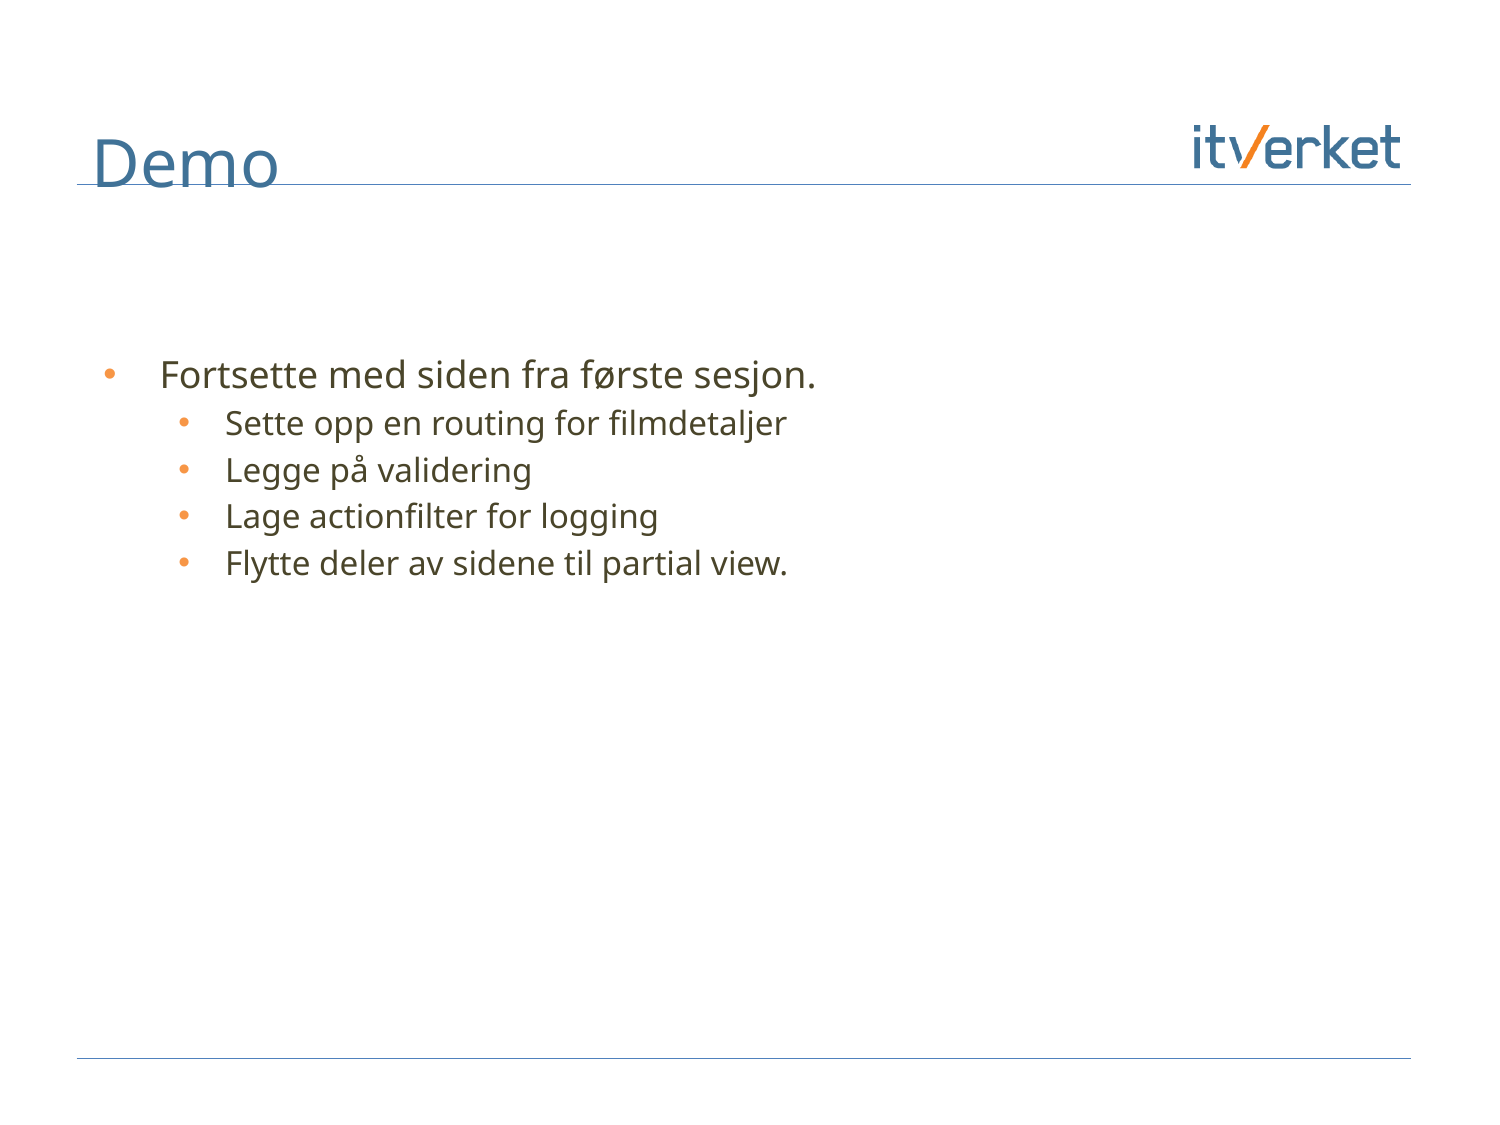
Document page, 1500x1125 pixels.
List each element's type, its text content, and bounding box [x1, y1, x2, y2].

title Demo [76, 113, 1211, 185]
list Fortsette med siden fra første sesjon. Sette opp en routing for filmdetaljer Legge på validering Lage actionfilter for logging Flytte deler av sidene til partial view. [88, 290, 1414, 1005]
picture [1211, 125, 1400, 169]
